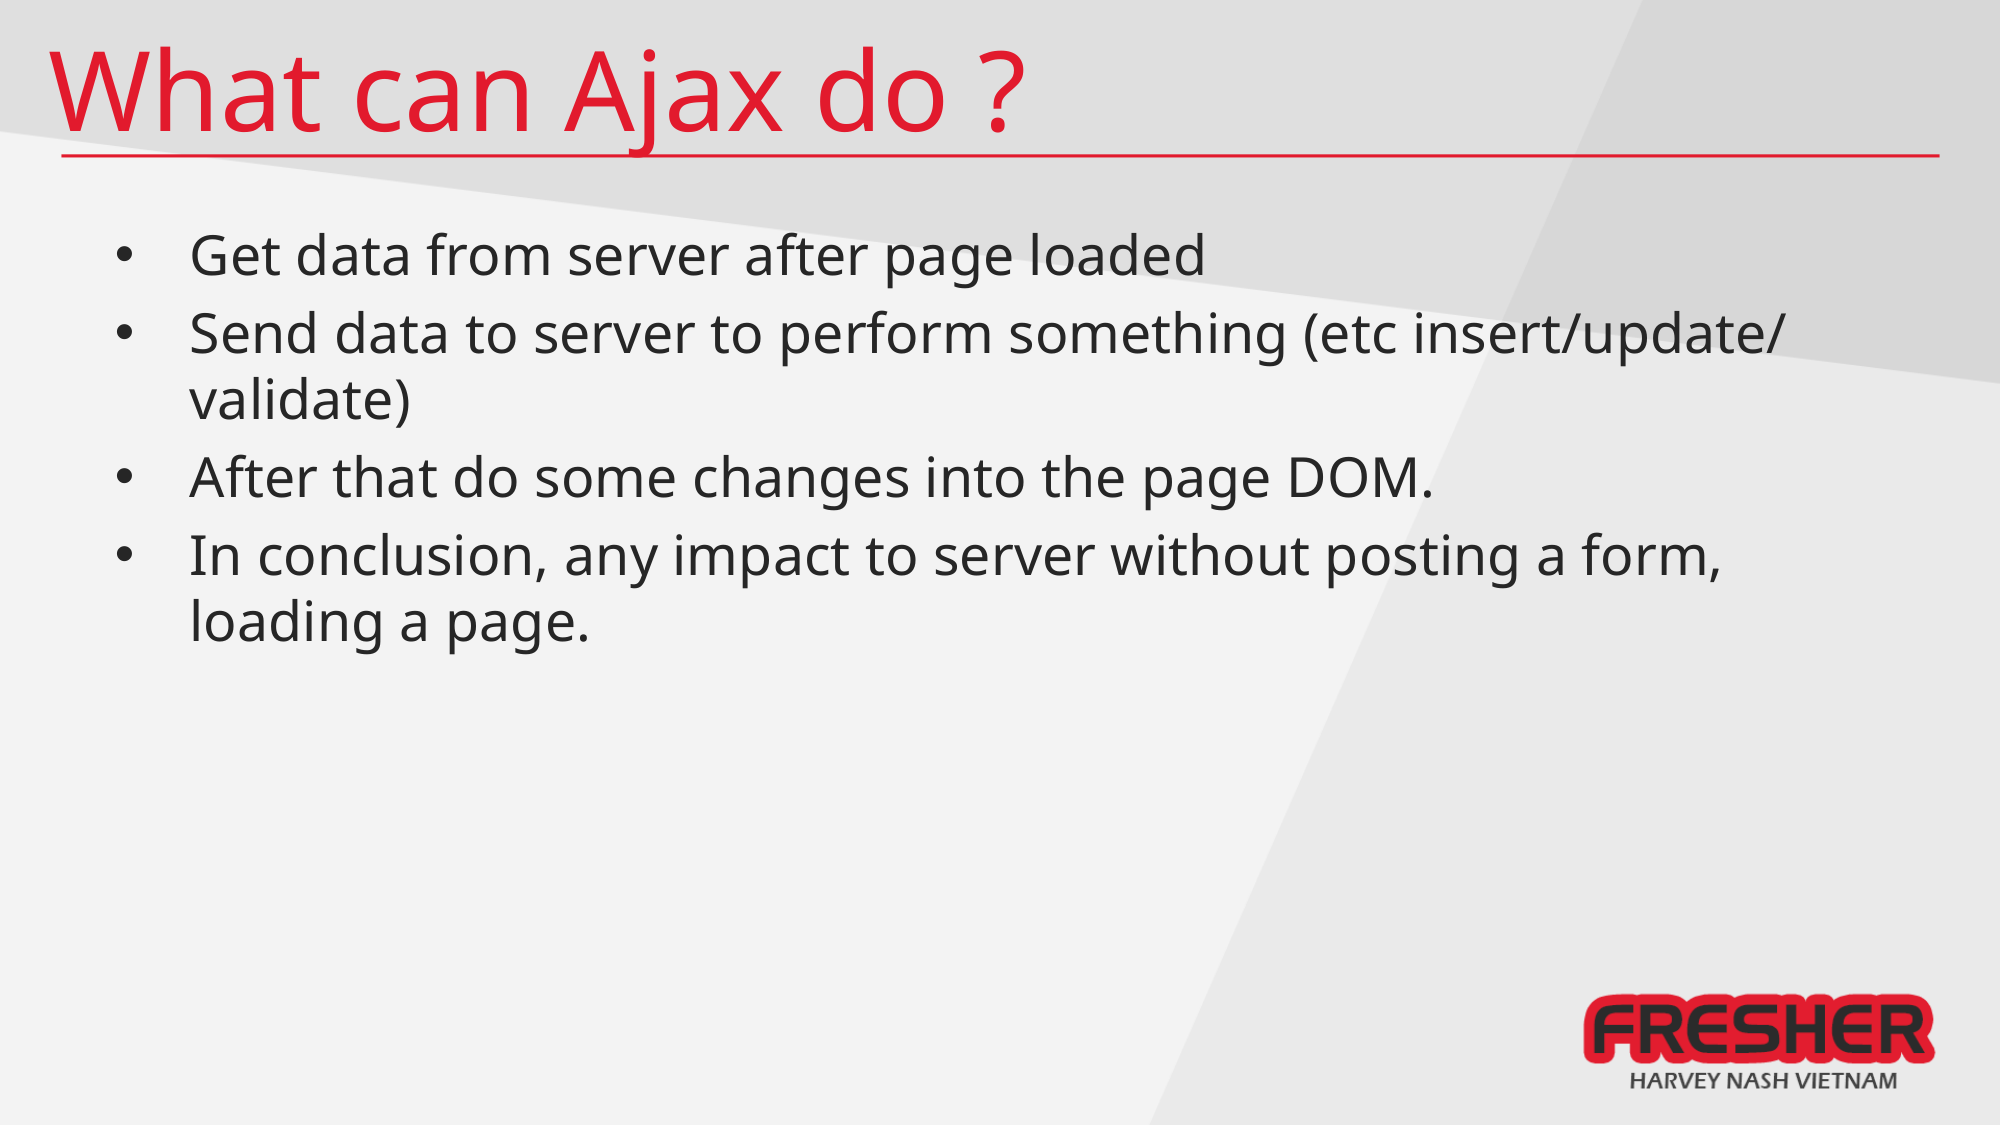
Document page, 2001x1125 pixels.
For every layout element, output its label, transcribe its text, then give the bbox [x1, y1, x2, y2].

list Get data from server after page loaded Send data to server to perform something (etc insert/update/ validate) After that do some changes into the page DOM. In conclusion, any impact to server without posting a form, loading a page. [99, 212, 1900, 955]
title What can Ajax do ? [33, 12, 1940, 114]
picture [0, 0, 2000, 1125]
